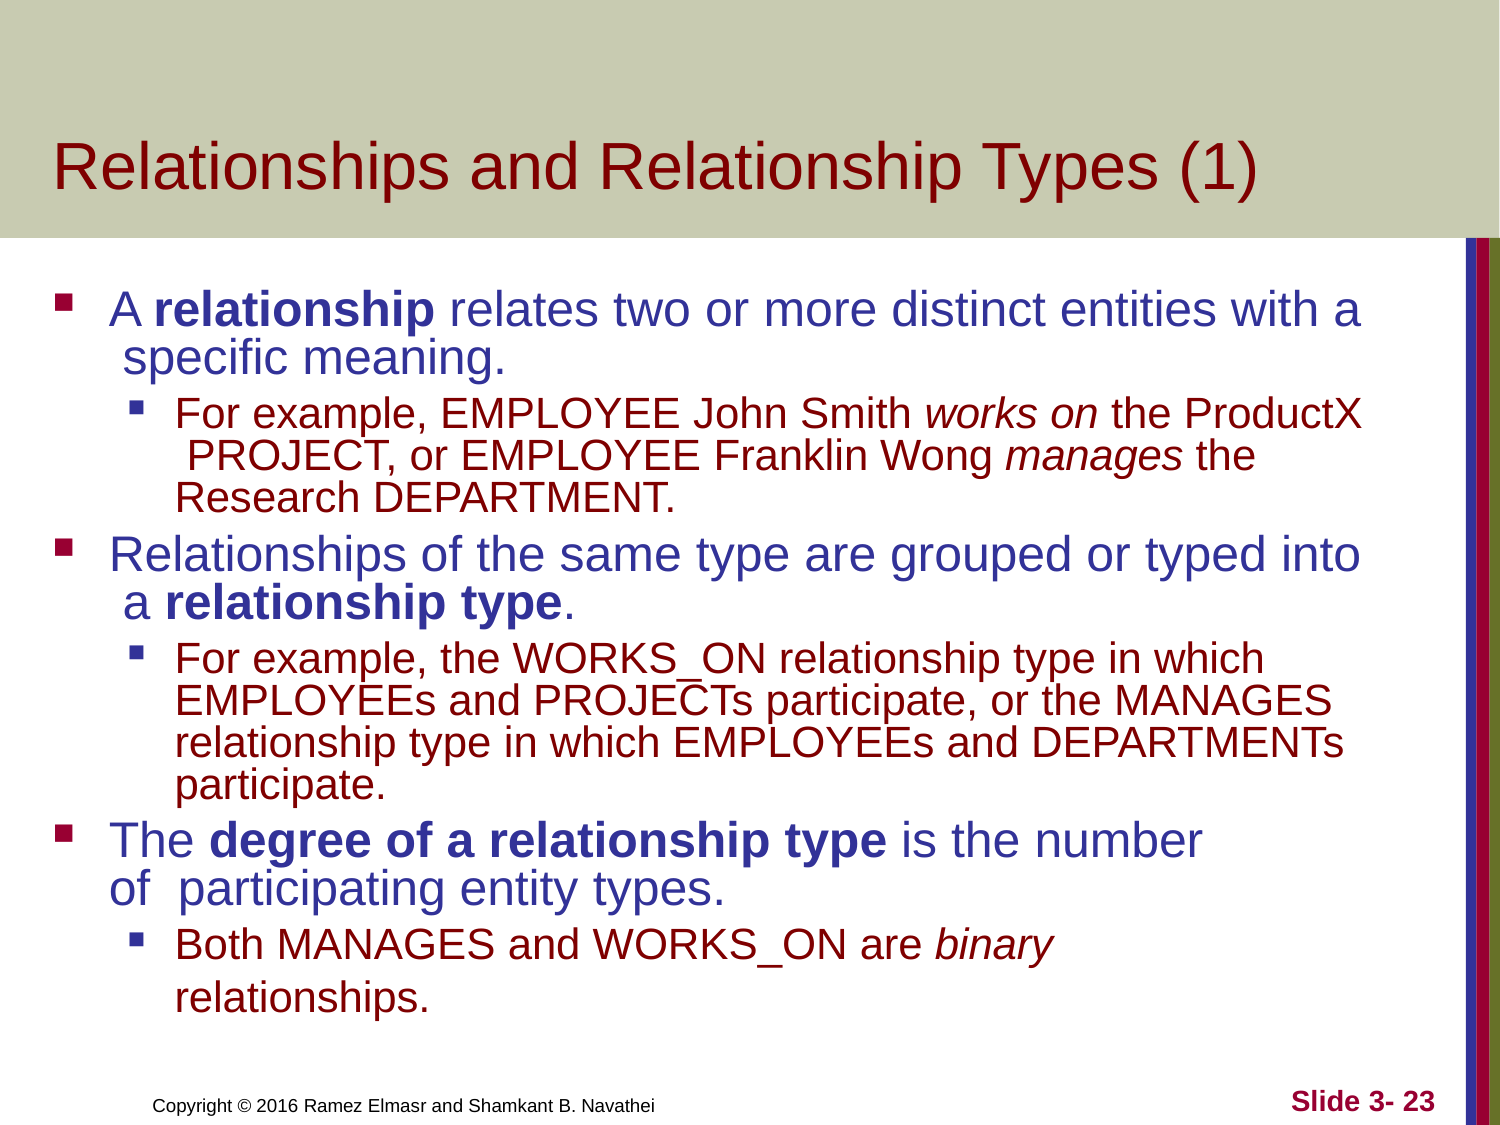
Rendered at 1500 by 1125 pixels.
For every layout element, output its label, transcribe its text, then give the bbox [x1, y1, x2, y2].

text_box A relationship relates two or more distinct entities with a specific meaning. For example, EMPLOYEE John Smith works on the ProductX PROJECT, or EMPLOYEE Franklin Wong manages the Research DEPARTMENT. Relationships of the same type are grouped or typed into a relationship type. For example, the WORKS_ON relationship type in which EMPLOYEEs and PROJECTs participate, or the MANAGES relationship type in which EMPLOYEEs and DEPARTMENTs participate. The degree of a relationship type is the number of participating entity types. Both MANAGES and WORKS_ON are binary relationships. [50, 274, 1370, 1022]
title Relationships and Relationship Types (1) [50, 120, 1269, 274]
slide_number Slide 3- 23 [1288, 1082, 1440, 1125]
footer Copyright © 2016 Ramez Elmasr and Shamkant B. Navathei [150, 1093, 657, 1125]
